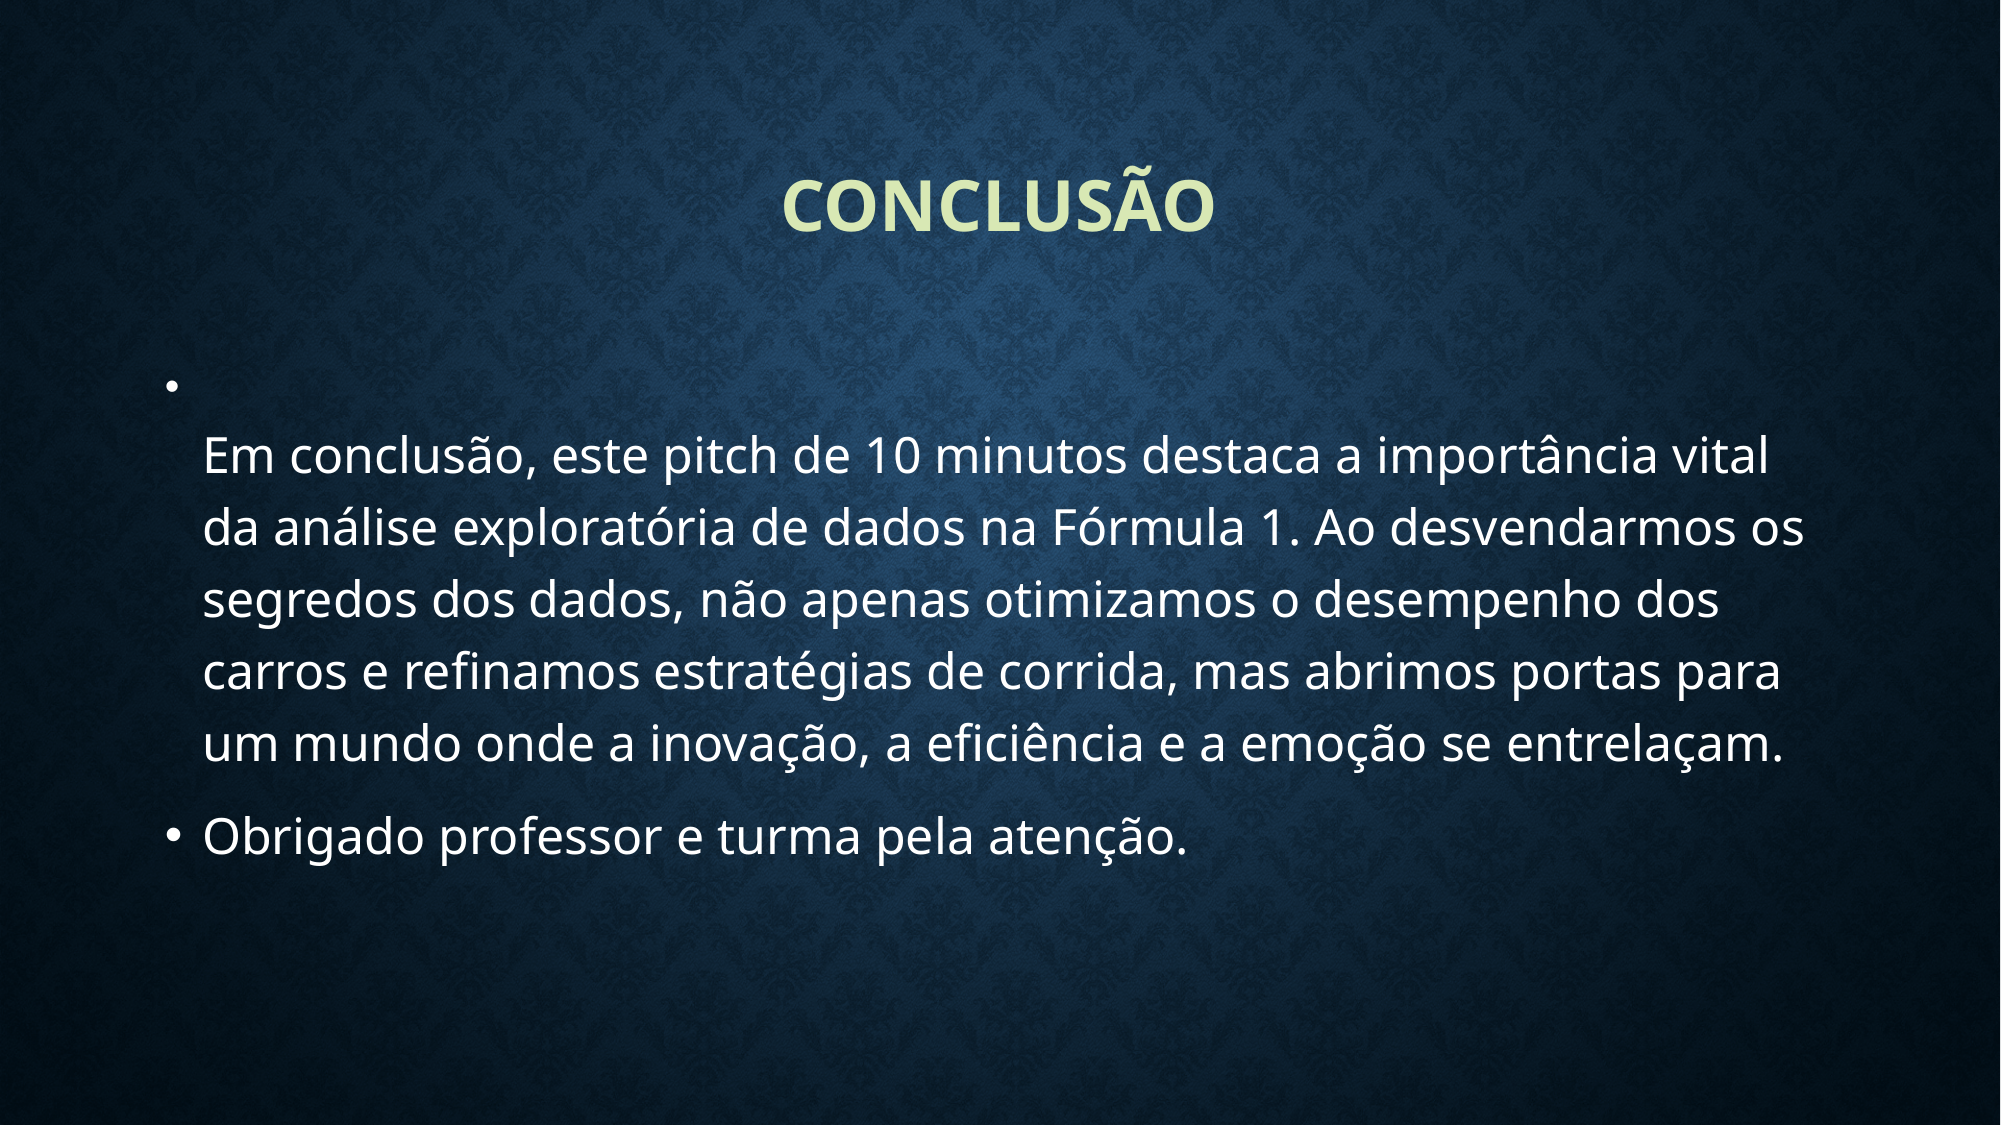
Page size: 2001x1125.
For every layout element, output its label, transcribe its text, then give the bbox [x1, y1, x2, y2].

list Em conclusão, este pitch de 10 minutos destaca a importância vital da análise exploratória de dados na Fórmula 1. Ao desvendarmos os segredos dos dados, não apenas otimizamos o desempenho dos carros e refinamos estratégias de corrida, mas abrimos portas para um mundo onde a inovação, a eficiência e a emoção se entrelaçam. Obrigado professor e turma pela atenção. [149, 343, 1849, 950]
title Conclusão [149, 99, 1849, 318]
